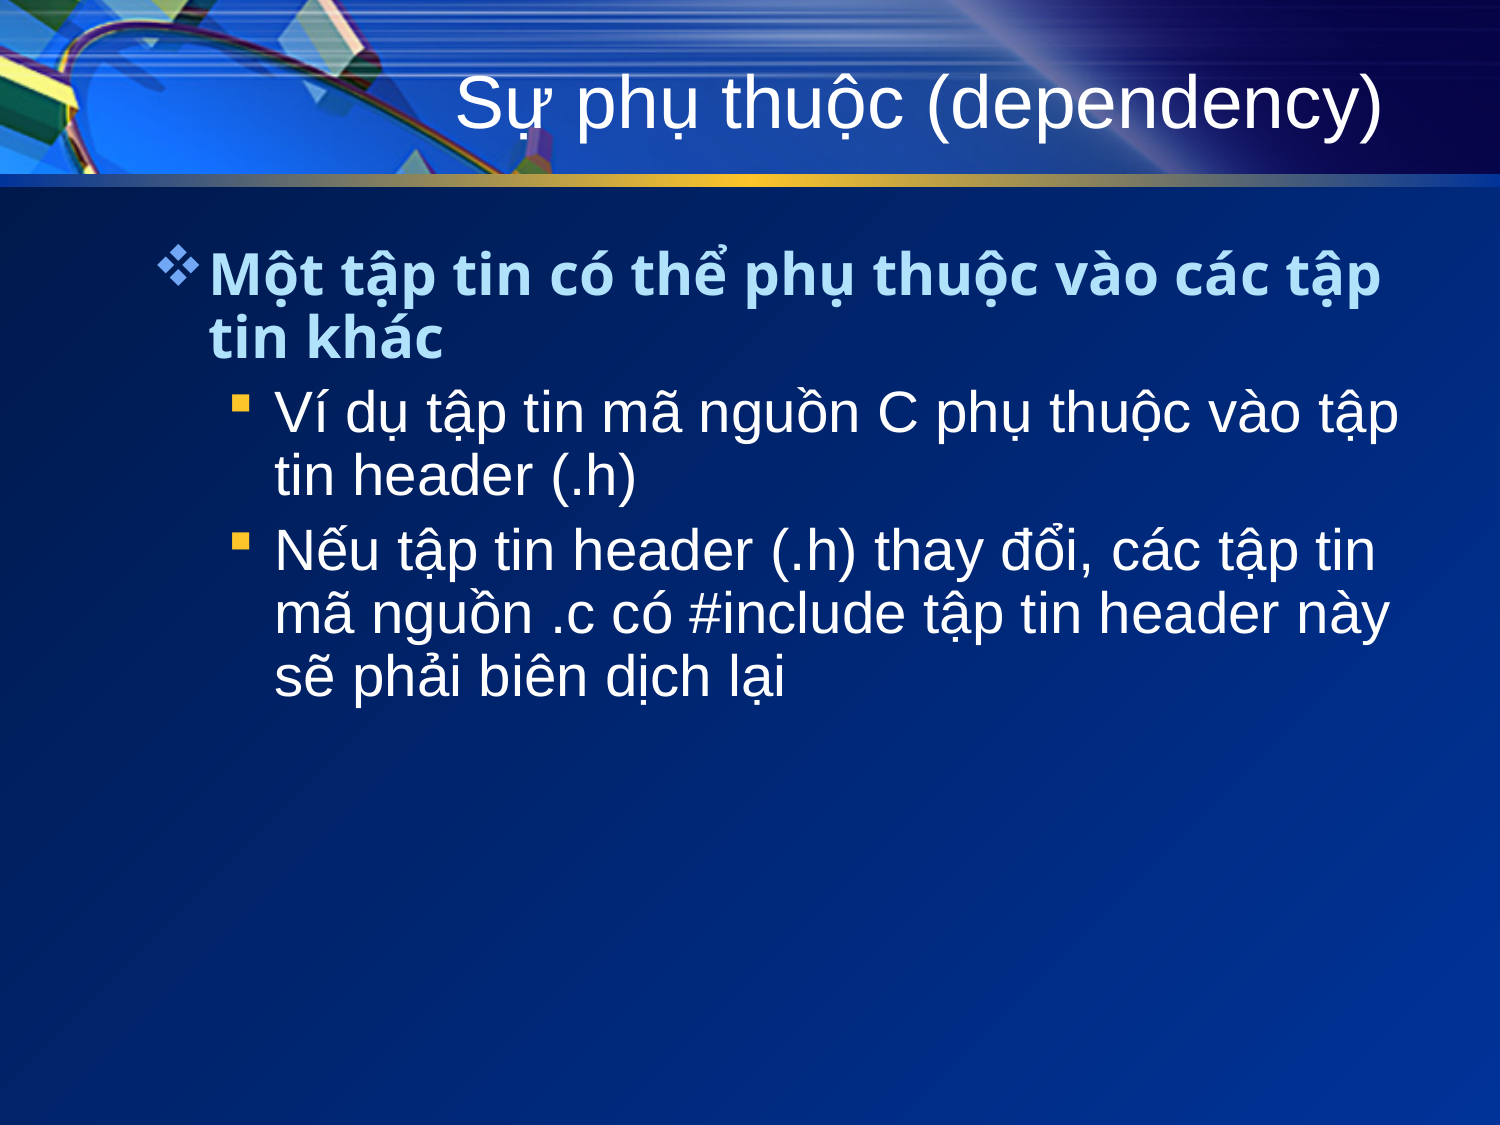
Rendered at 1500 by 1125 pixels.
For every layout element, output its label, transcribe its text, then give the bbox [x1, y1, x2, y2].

picture [0, 0, 1500, 175]
title Sự phụ thuộc (dependency) [162, 52, 1401, 145]
list Một tập tin có thể phụ thuộc vào các tập tin khác Ví dụ tập tin mã nguồn C phụ thuộc vào tập tin header (.h) Nếu tập tin header (.h) thay đổi, các tập tin mã nguồn .c có #include tập tin header này sẽ phải biên dịch lại [137, 237, 1426, 1063]
